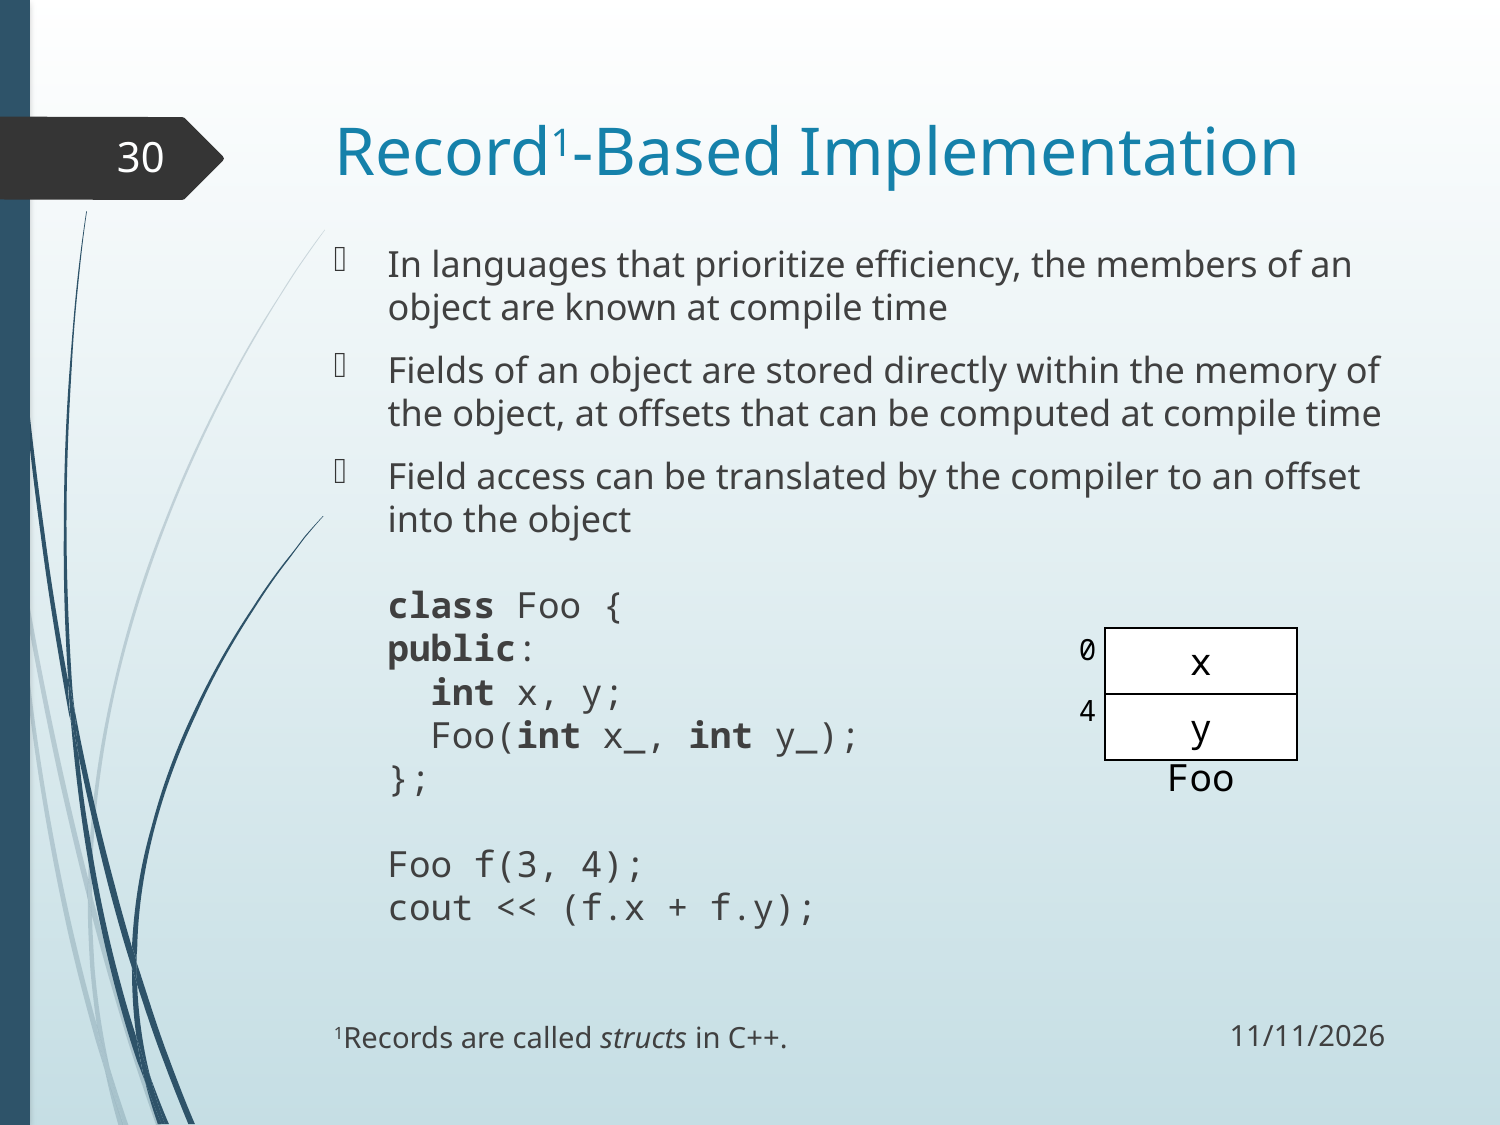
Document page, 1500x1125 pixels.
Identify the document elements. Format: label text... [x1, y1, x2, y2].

list In languages that prioritize efficiency, the members of an object are known at compile time Fields of an object are stored directly within the memory of the object, at offsets that can be computed at compile time Field access can be translated by the compiler to an offset into the object class Foo { public: int x, y; Foo(int x_, int y_); }; Foo f(3, 4); cout << (f.x + f.y); [318, 233, 1400, 984]
table_header x [1111, 629, 1296, 693]
text_box Foo [1152, 746, 1250, 807]
table_cell 4 [1059, 683, 1111, 744]
table_header 0 [1059, 622, 1111, 683]
footer 1Records are called structs in C++. [318, 1006, 1201, 1067]
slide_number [1200, 1006, 1401, 1068]
title Record1-Based Implementation [319, 102, 1400, 215]
table_cell y [1106, 695, 1296, 759]
slide_number 30 [83, 129, 180, 190]
